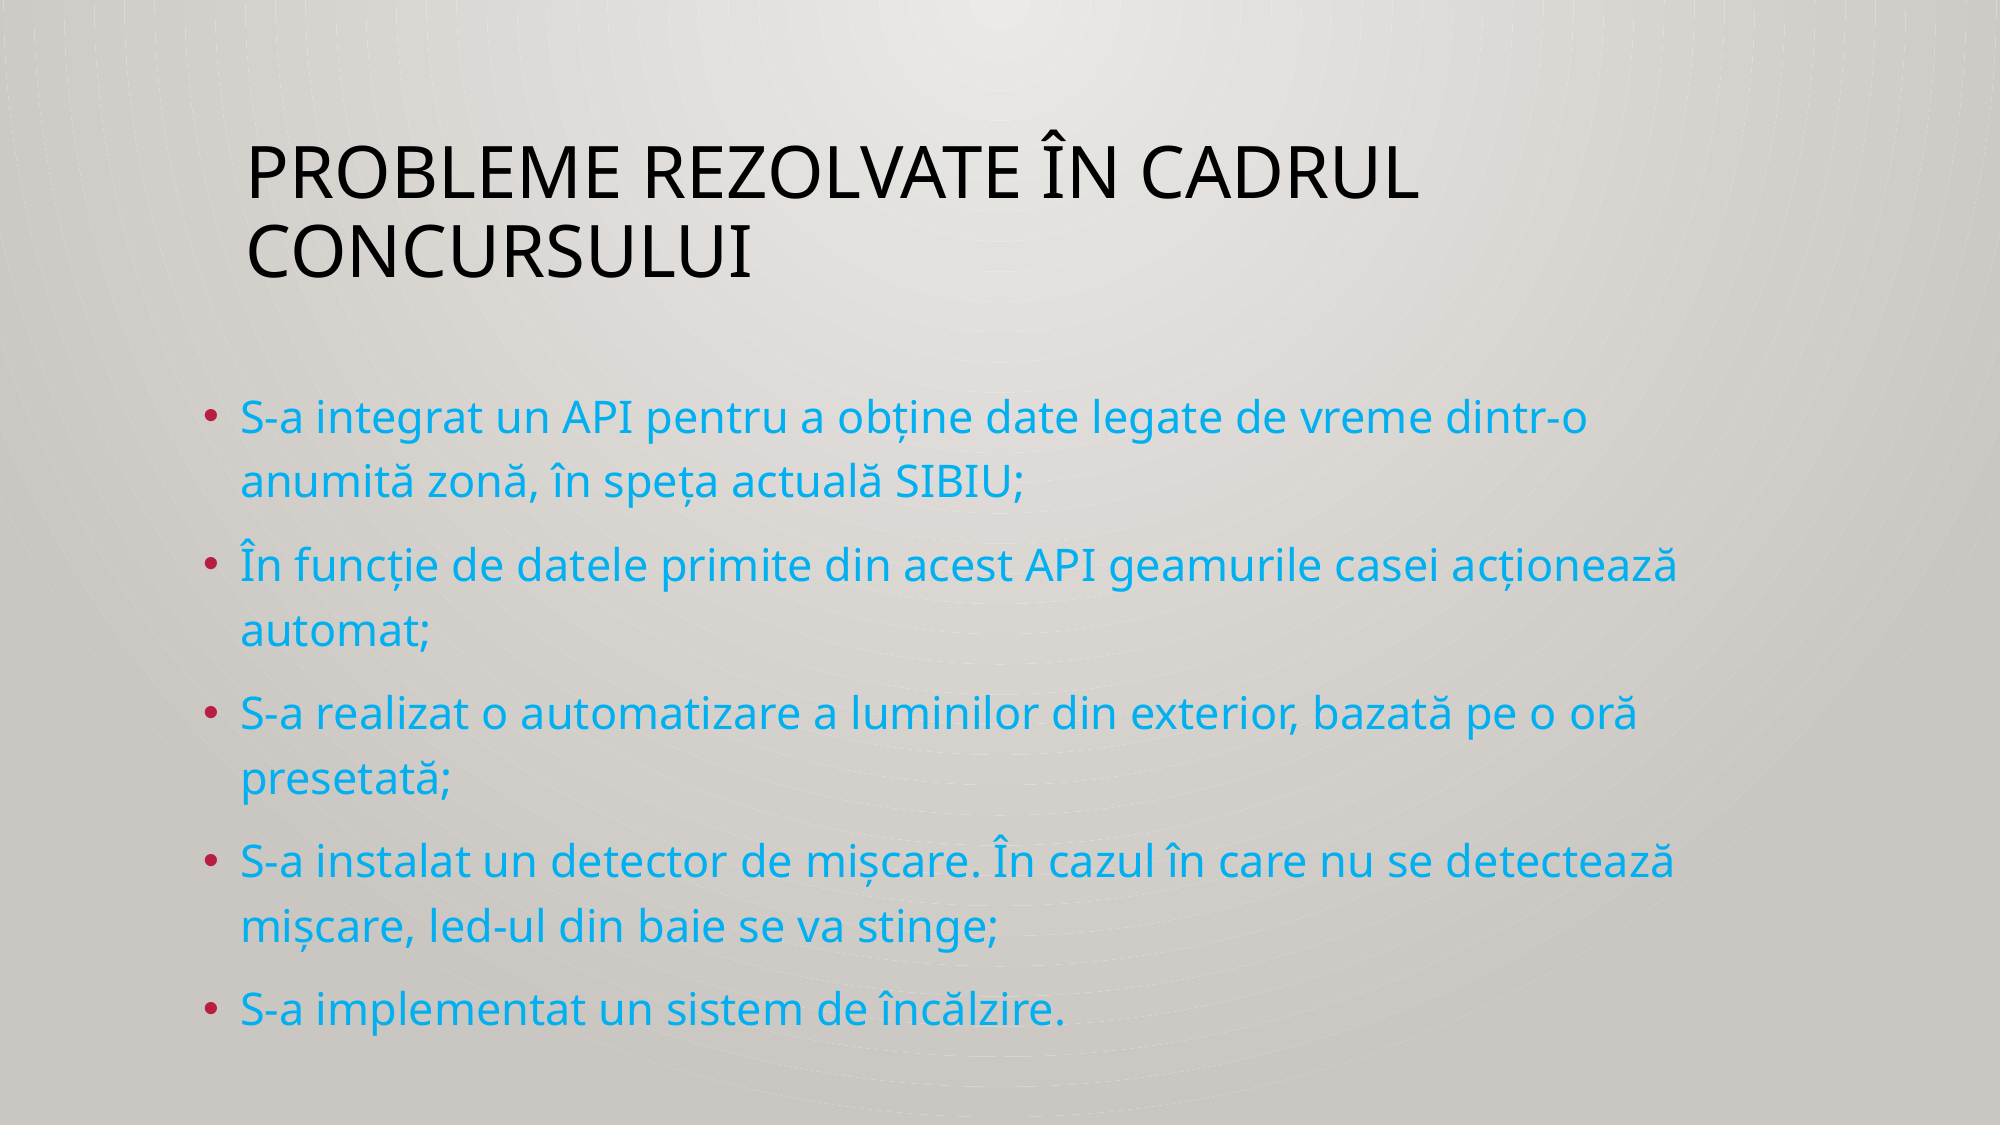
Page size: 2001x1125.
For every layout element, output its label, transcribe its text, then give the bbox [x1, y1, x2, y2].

list S-a integrat un API pentru a obține date legate de vreme dintr-o anumită zonă, în speța actuală SIBIU; În funcție de datele primite din acest API geamurile casei acționează automat; S-a realizat o automatizare a luminilor din exterior, bazată pe o oră presetată; S-a instalat un detector de mișcare. În cazul în care nu se detectează mișcare, led-ul din baie se va stinge; S-a implementat un sistem de încălzire. [188, 369, 1764, 1048]
title Probleme rezolvate în cadrul concursului [230, 129, 1807, 302]
